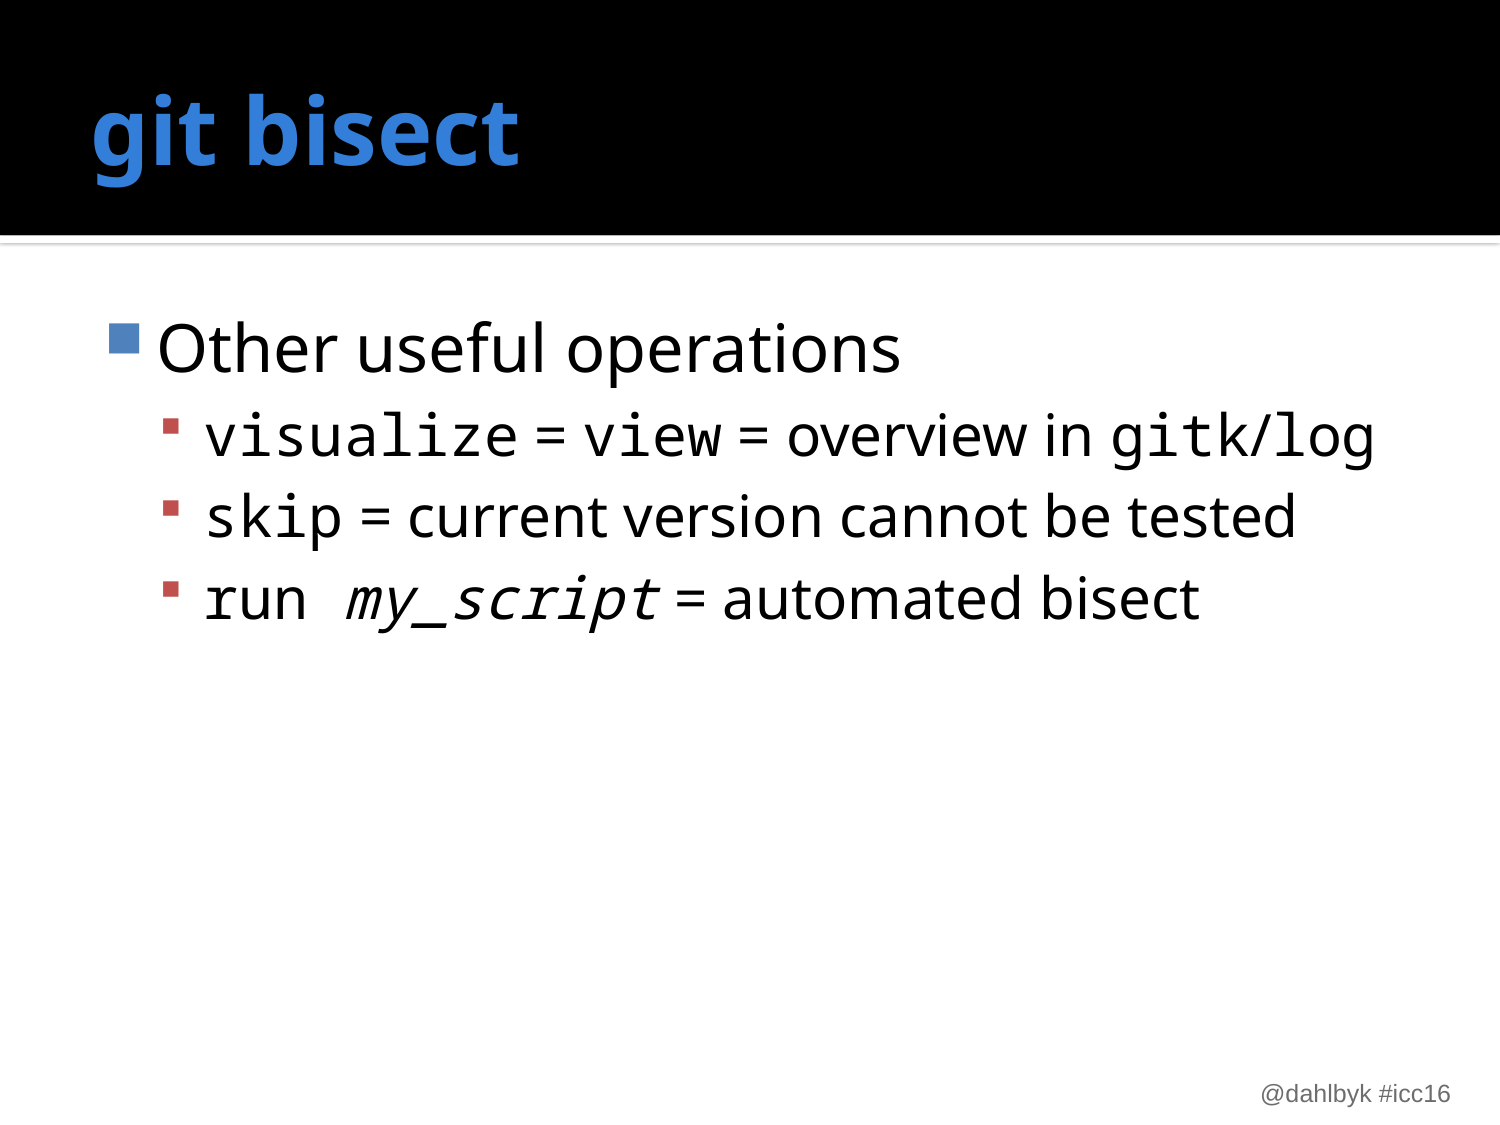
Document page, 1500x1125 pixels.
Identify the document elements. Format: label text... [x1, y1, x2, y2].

slide_number @dahlbyk #icc16 [1074, 1062, 1467, 1108]
title git bisect [75, 25, 1425, 231]
list Other useful operations visualize = view = overview in gitk/log skip = current version cannot be tested run my_script = automated bisect [75, 291, 1425, 1050]
